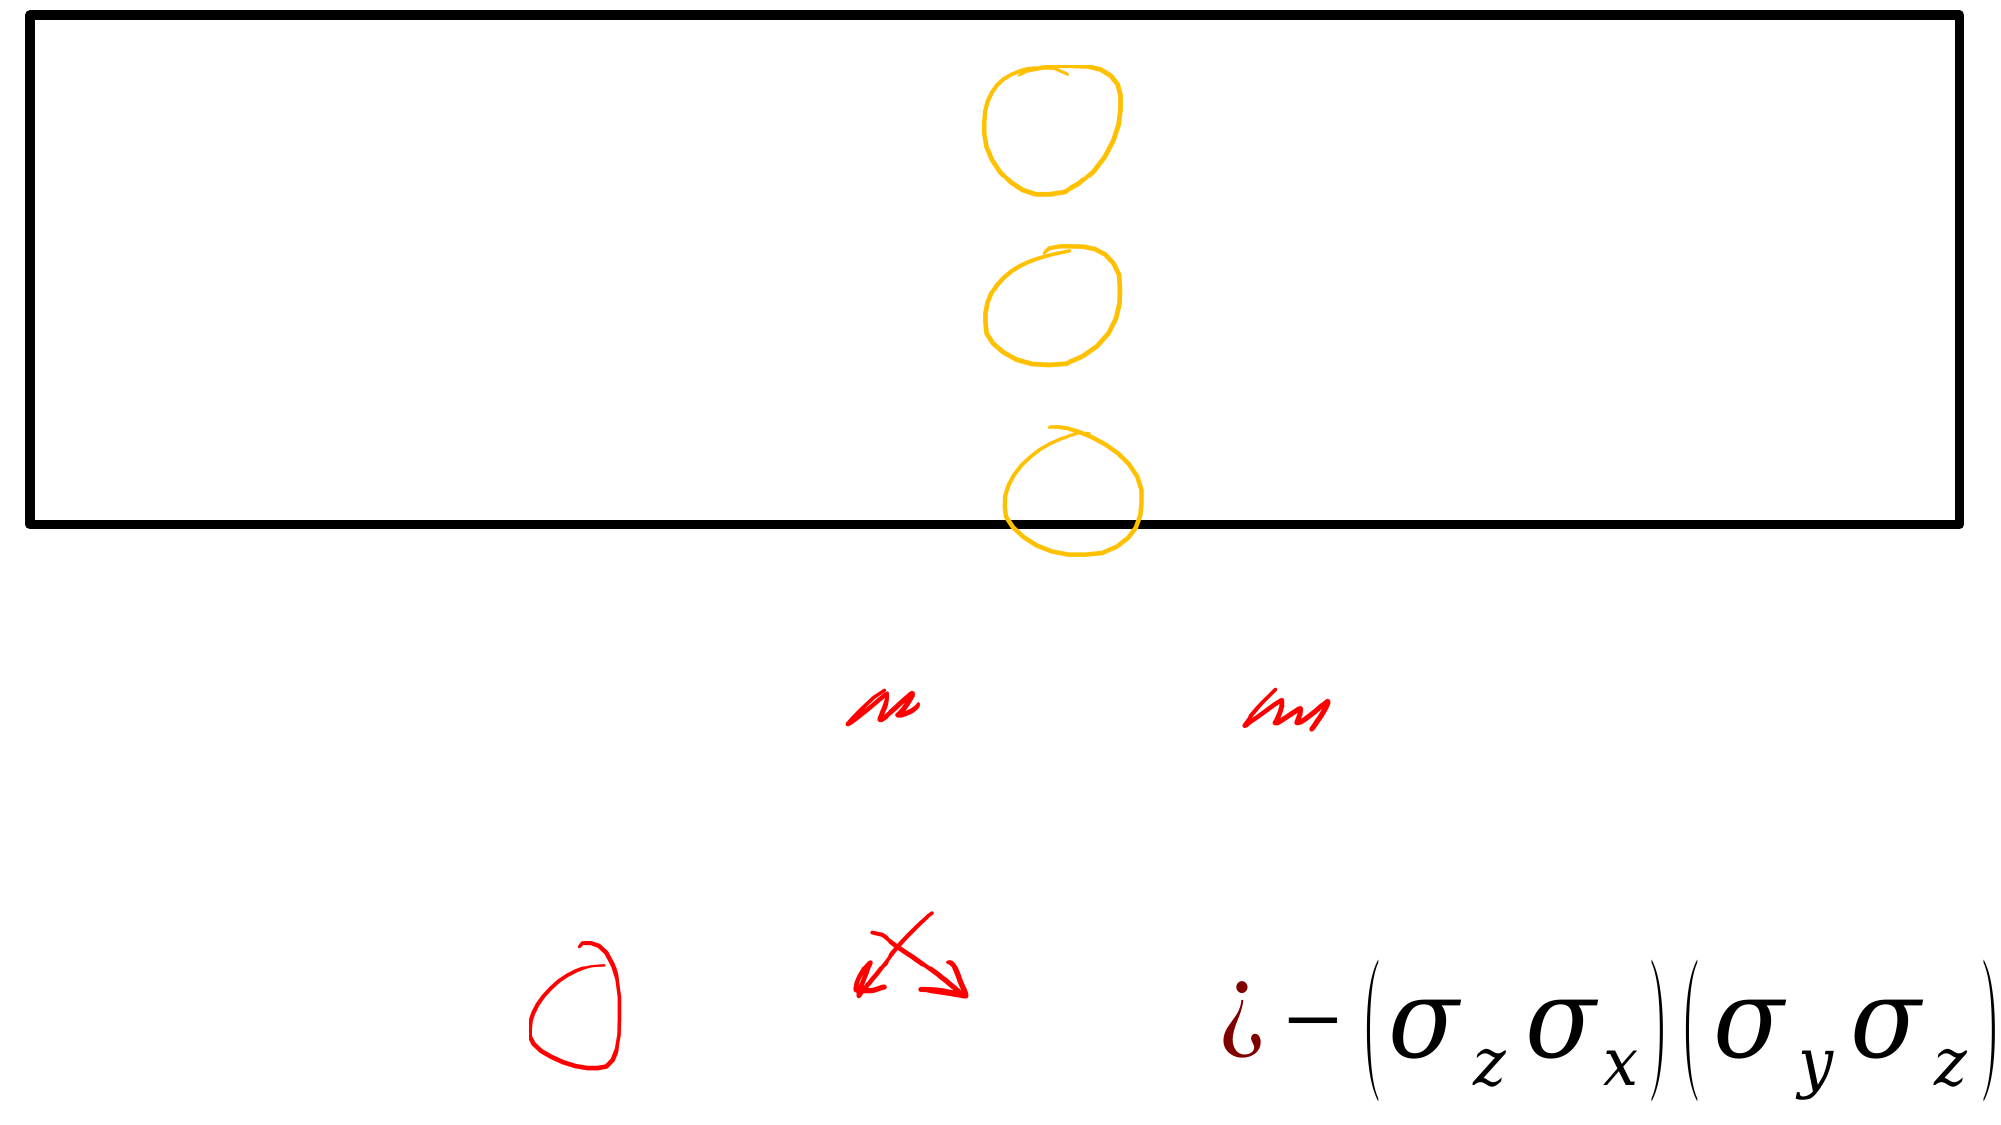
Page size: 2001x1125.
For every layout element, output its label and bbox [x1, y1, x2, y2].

picture [529, 65, 1339, 1079]
